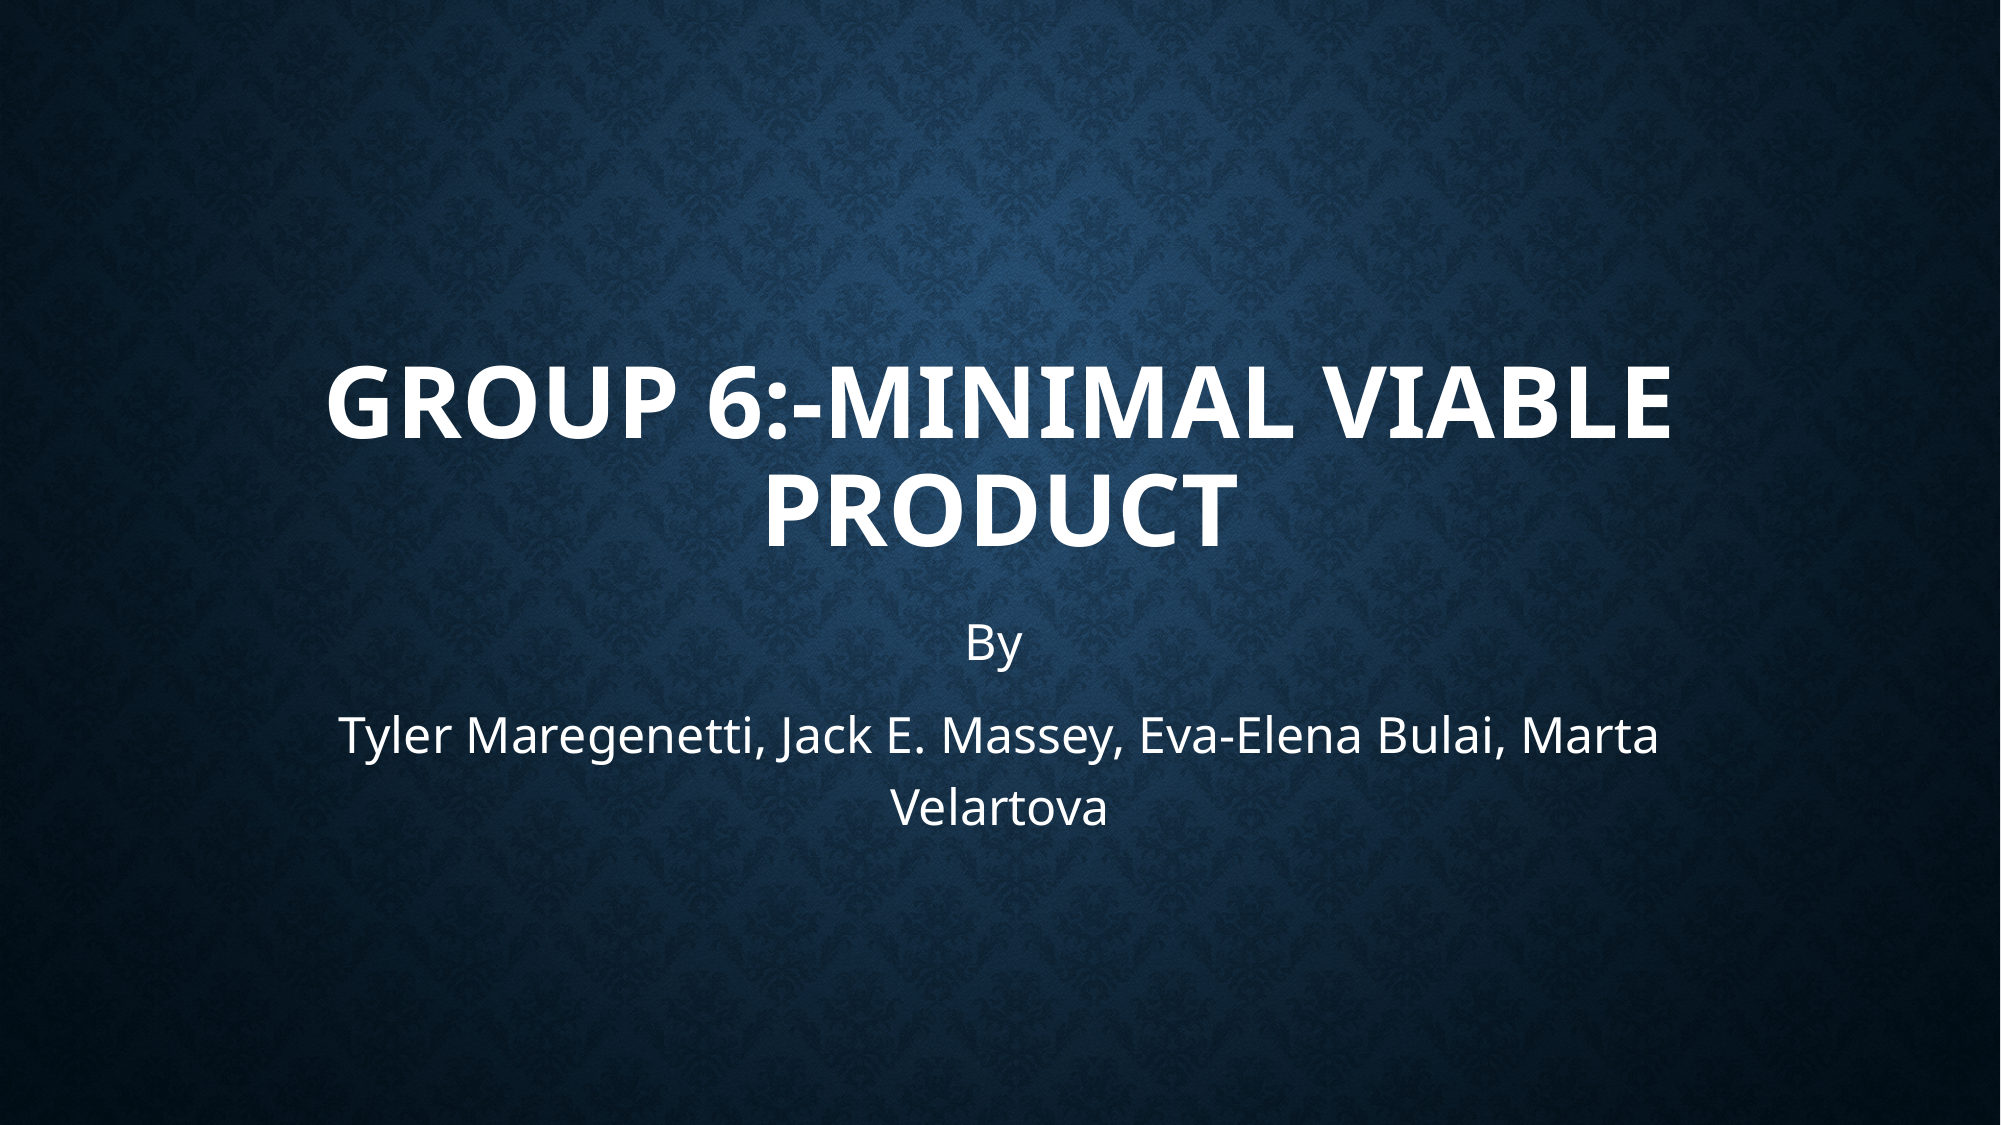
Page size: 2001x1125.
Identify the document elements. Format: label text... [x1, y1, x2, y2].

subtitle By Tyler Maregenetti, Jack E. Massey, Eva-Elena Bulai, Marta Velartova [261, 590, 1739, 863]
title Group 6:-Minimal Viable Product [261, 184, 1739, 576]
